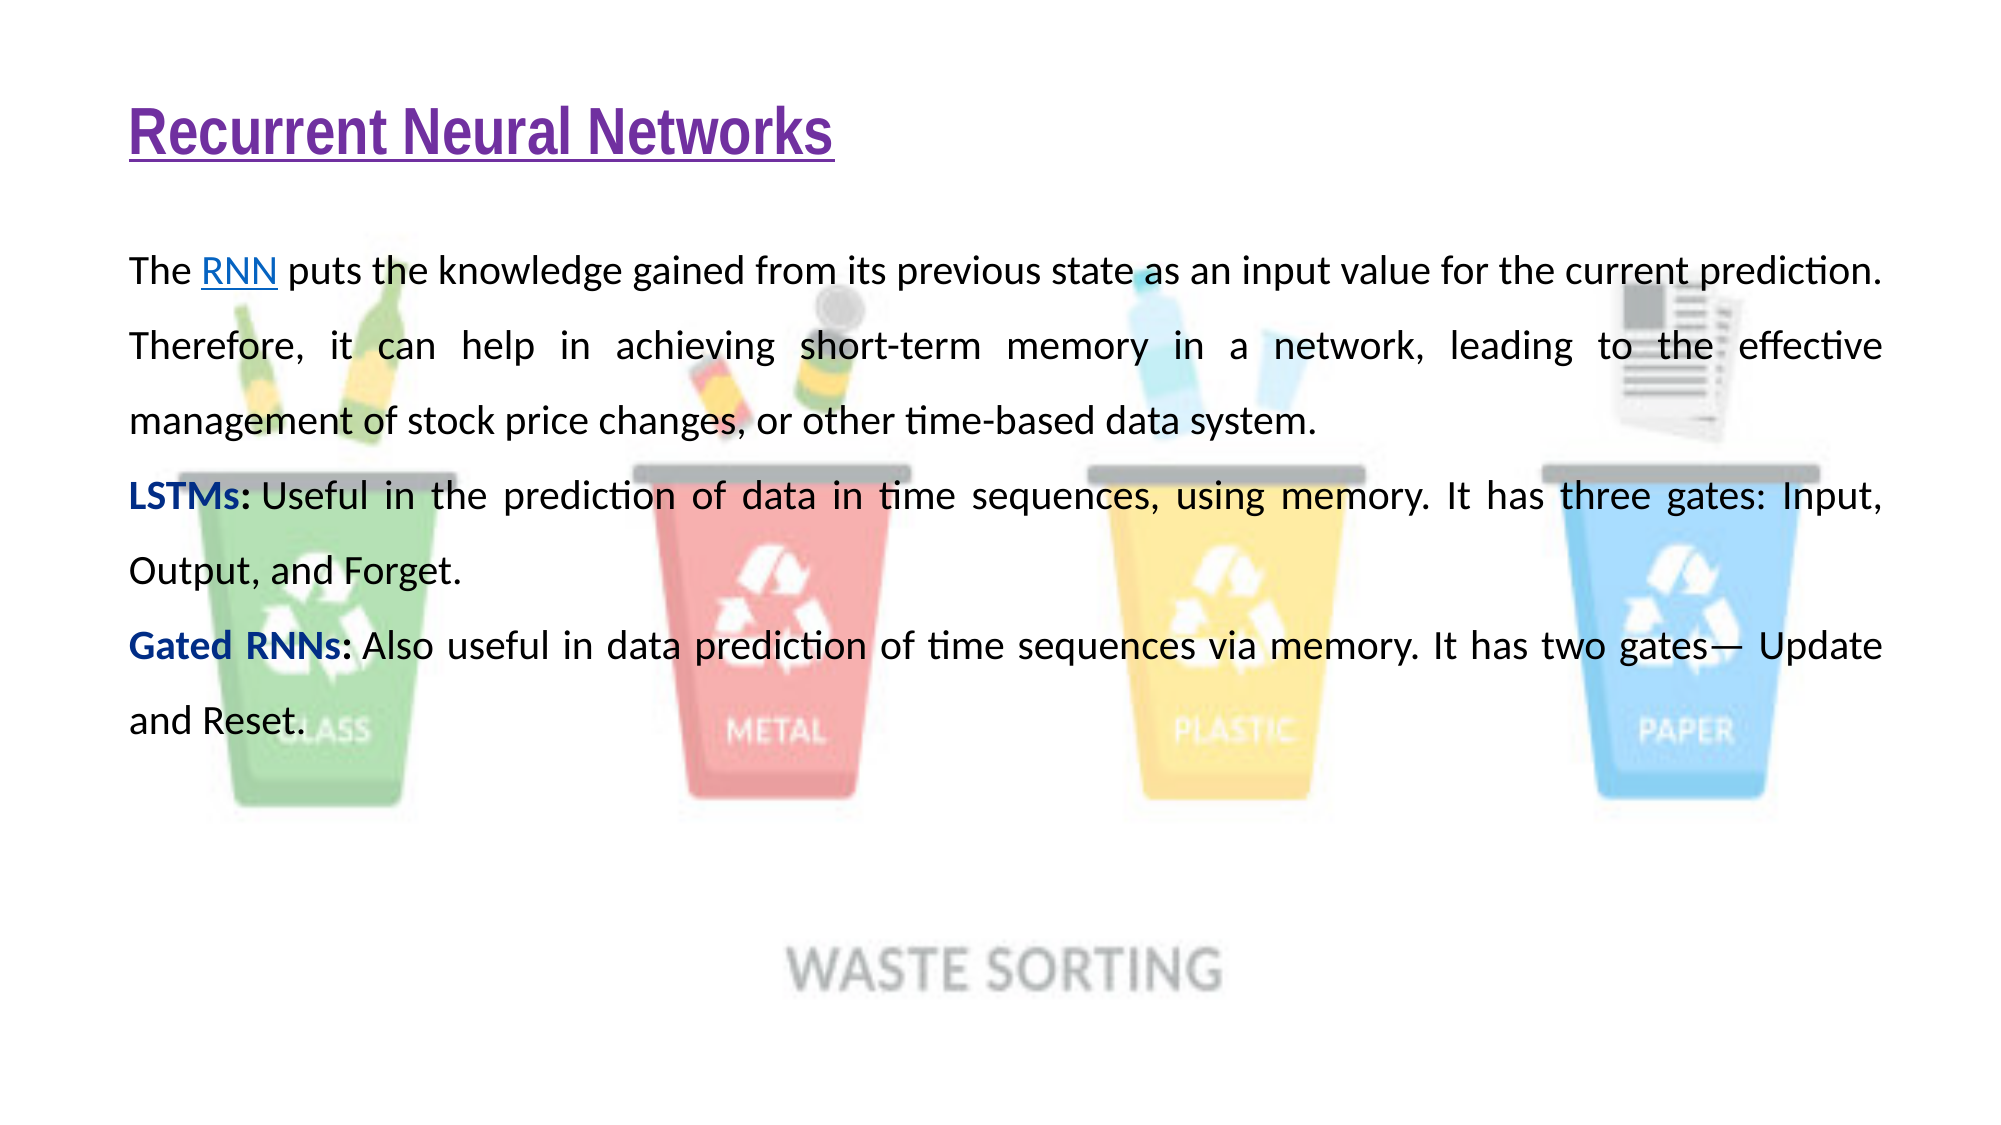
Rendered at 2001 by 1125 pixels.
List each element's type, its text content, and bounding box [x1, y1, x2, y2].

text_box Recurrent Neural Networks The RNN puts the knowledge gained from its previous state as an input value for the current prediction. Therefore, it can help in achieving short-term memory in a network, leading to the effective management of stock price changes, or other time-based data system. LSTMs: Useful in the prediction of data in time sequences, using memory. It has three gates: Input, Output, and Forget. Gated RNNs: Also useful in data prediction of time sequences via memory. It has two gates— Update and Reset. [114, 80, 1899, 936]
